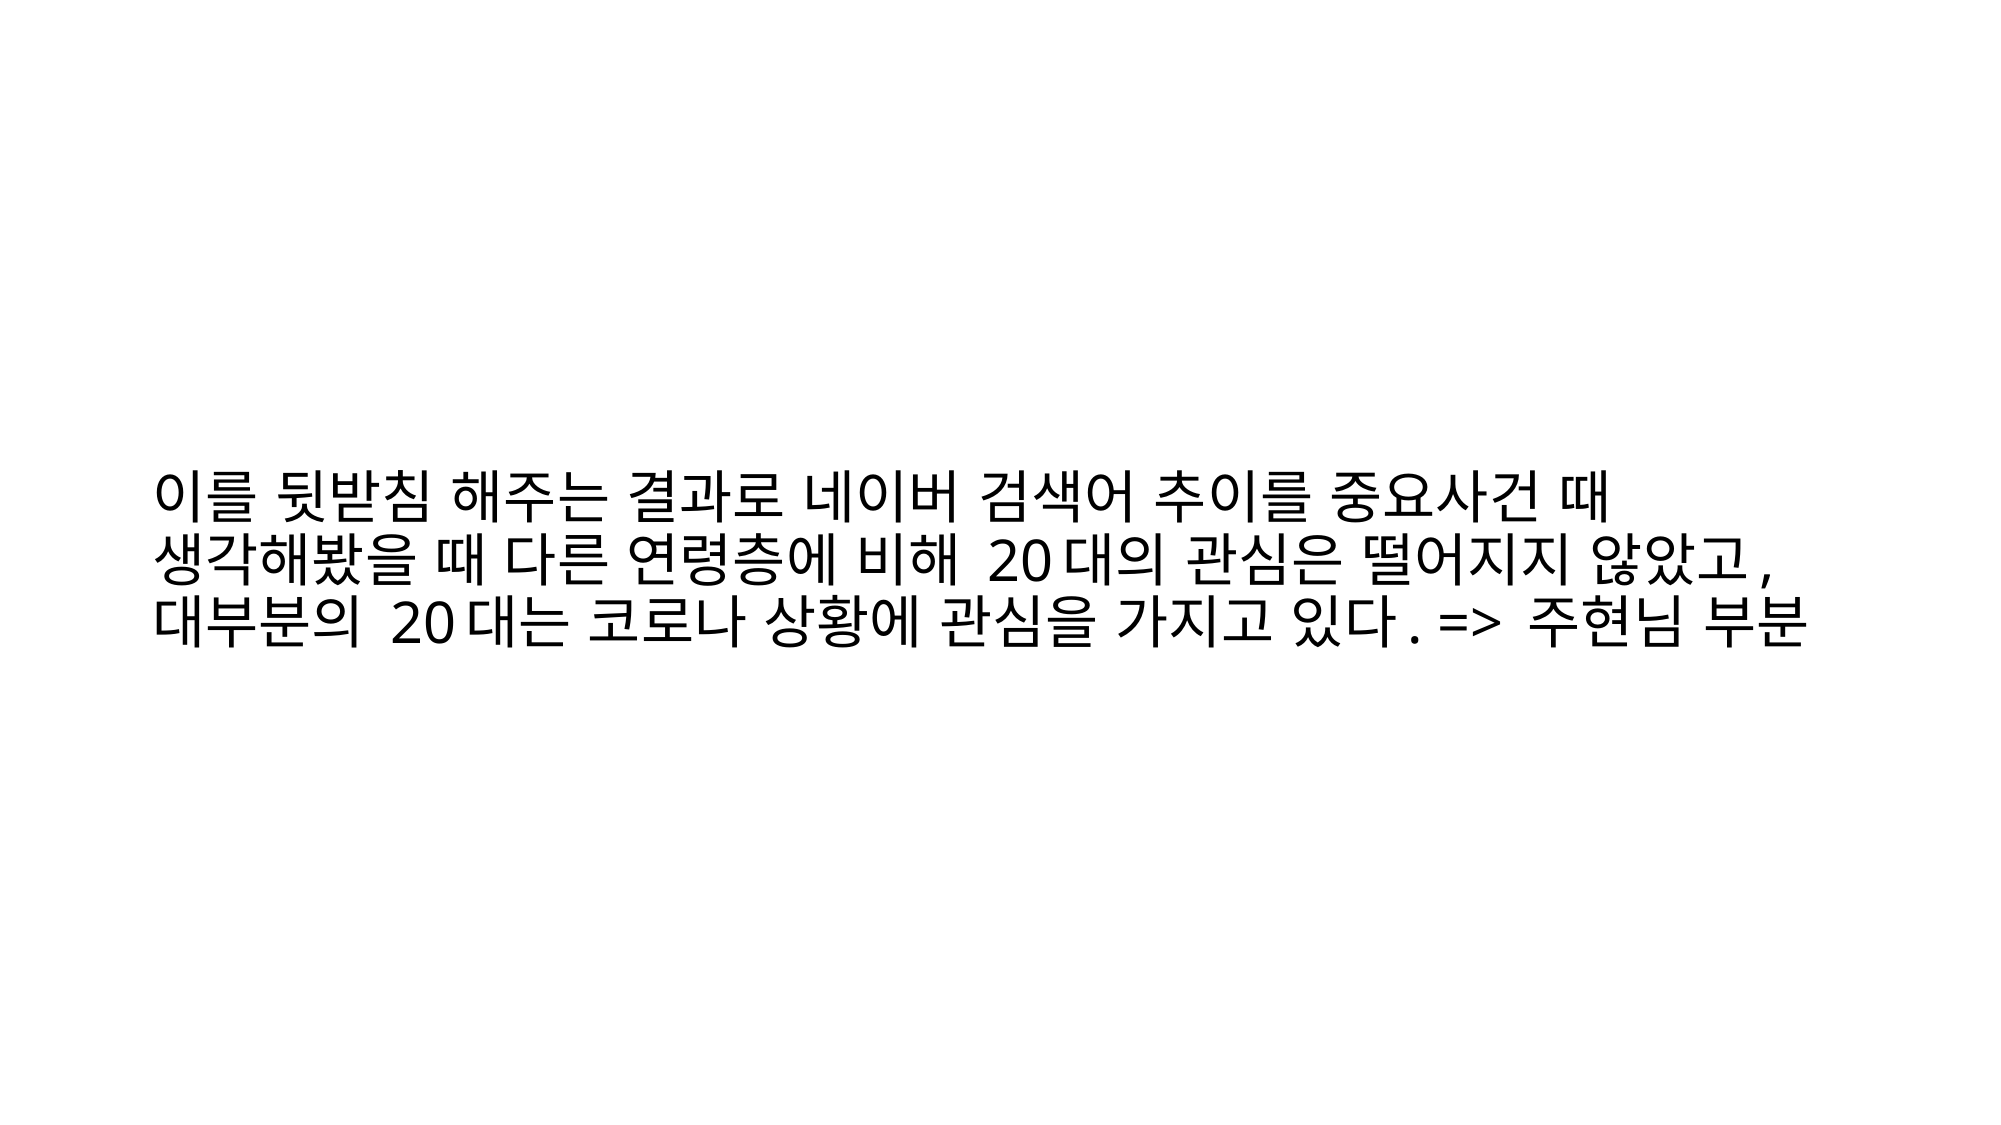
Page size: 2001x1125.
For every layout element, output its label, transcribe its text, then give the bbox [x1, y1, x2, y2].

title 이를 뒷받침 해주는 결과로 네이버 검색어 추이를 중요사건 때 생각해봤을 때 다른 연령층에 비해 20대의 관심은 떨어지지 않았고, 대부분의 20대는 코로나 상황에 관심을 가지고 있다. => 주현님 부분 [137, 453, 1863, 672]
